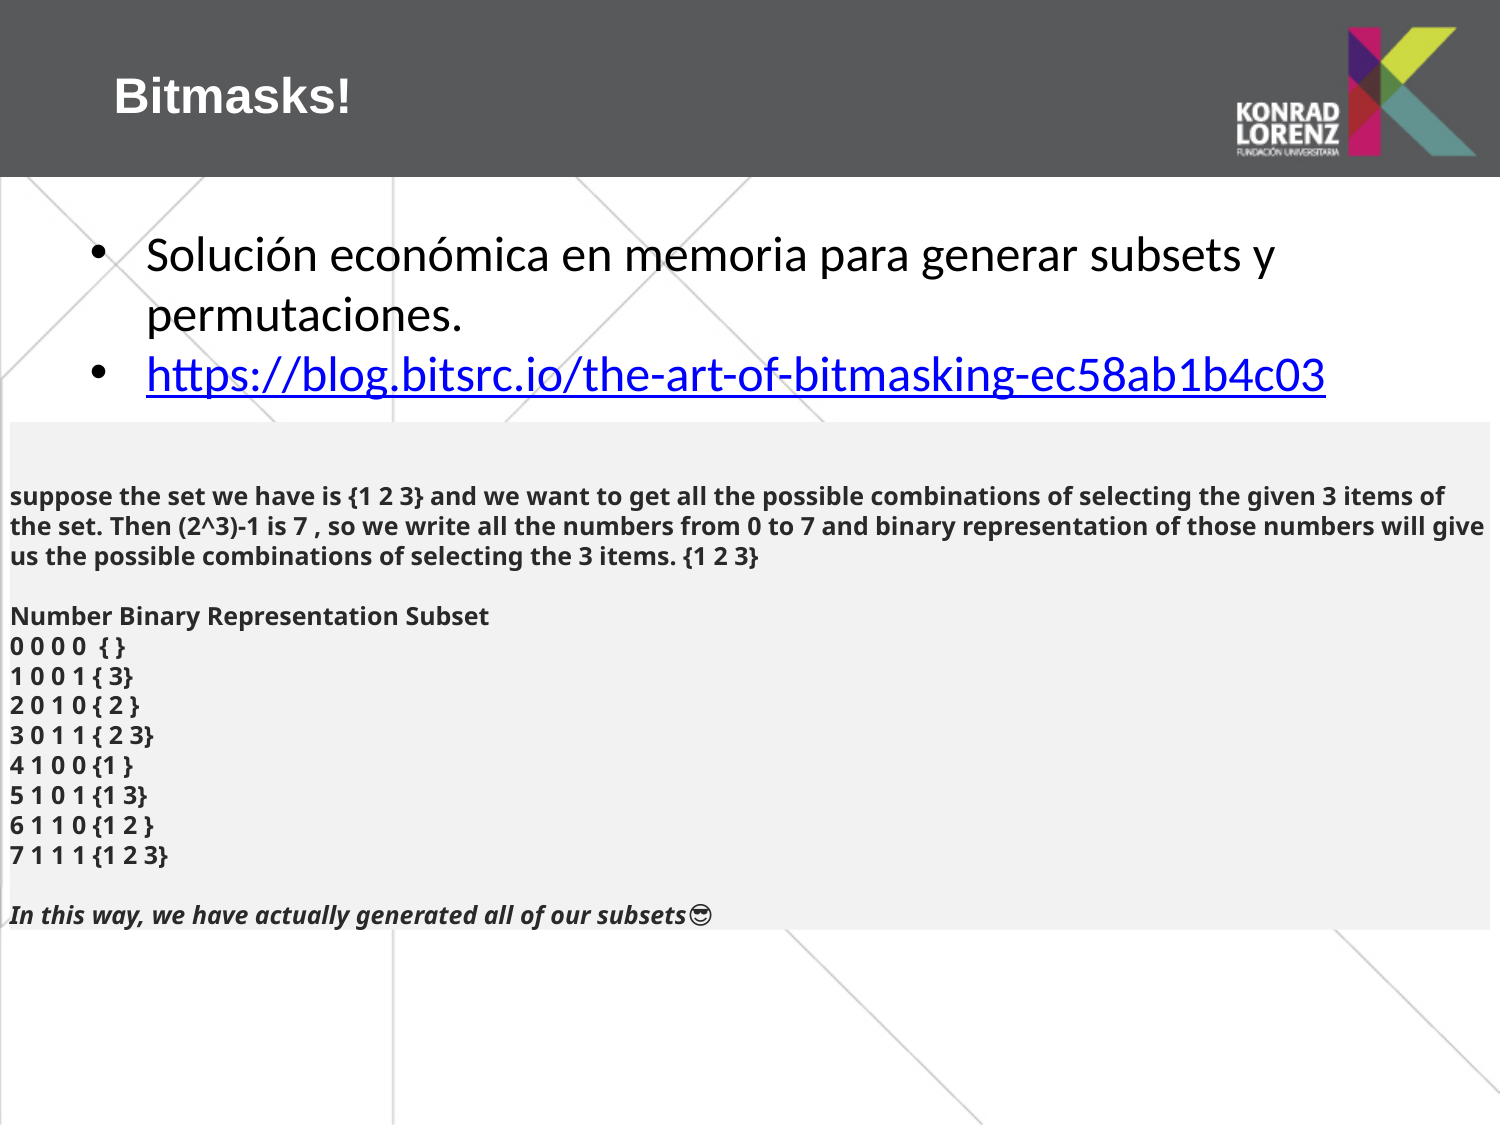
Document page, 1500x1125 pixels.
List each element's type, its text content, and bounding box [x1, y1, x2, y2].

text_box Solución económica en memoria para generar subsets y permutaciones. https://blog.bitsrc.io/the-art-of-bitmasking-ec58ab1b4c03 [0, 213, 1366, 589]
text_box suppose the set we have is {1 2 3} and we want to get all the possible combinations of selecting the given 3 items of the set. Then (2^3)-1 is 7 , so we write all the numbers from 0 to 7 and binary representation of those numbers will give us the possible combinations of selecting the 3 items. {1 2 3} Number Binary Representation Subset 0 0 0 0 { } 1 0 0 1 { 3} 2 0 1 0 { 2 } 3 0 1 1 { 2 3} 4 1 0 0 {1 } 5 1 0 1 {1 3} 6 1 1 0 {1 2 } 7 1 1 1 {1 2 3} In this way, we have actually generated all of our subsets😎 [9, 422, 1491, 930]
picture [0, 0, 1500, 1125]
